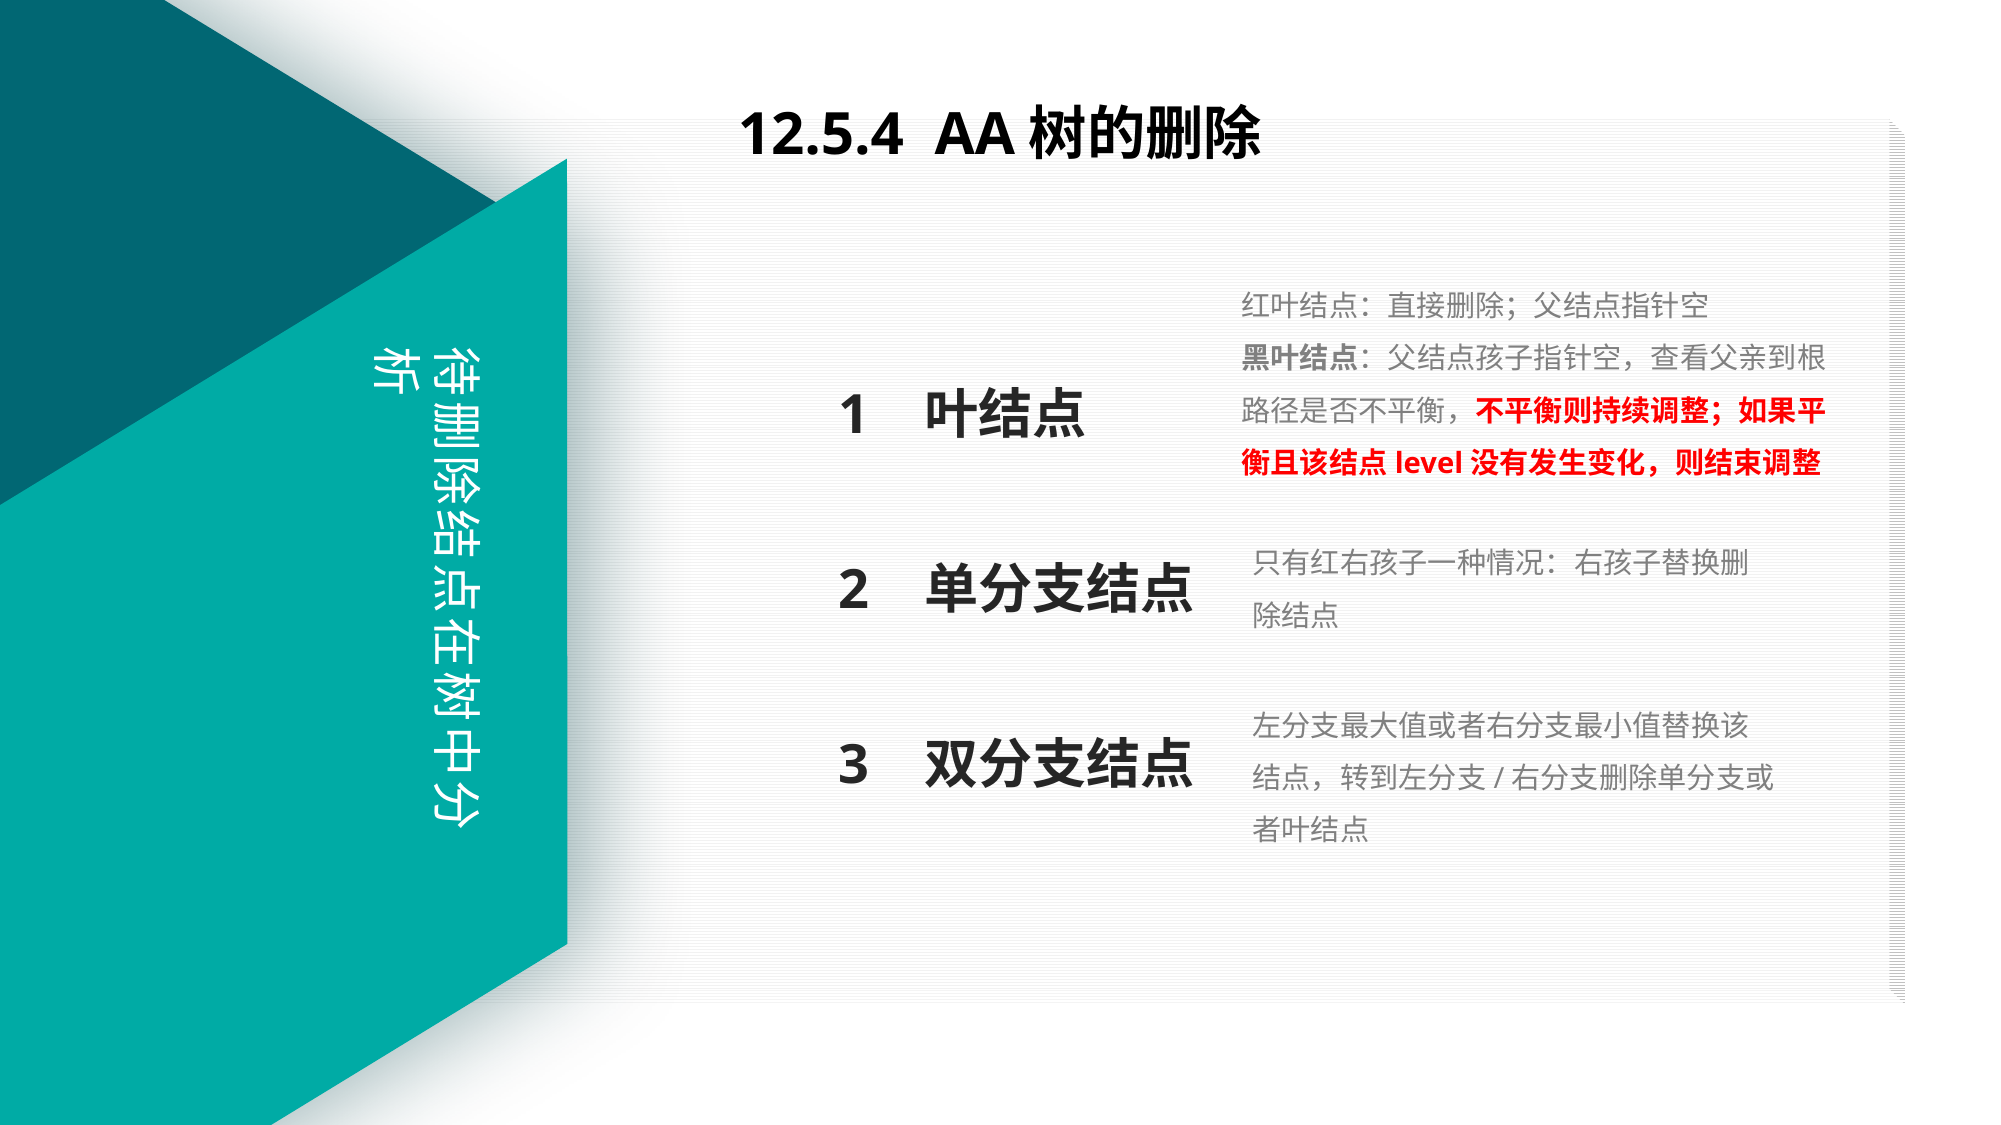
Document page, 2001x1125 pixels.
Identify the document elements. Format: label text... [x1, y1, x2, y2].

text_box 只有红右孩子一种情况：右孩子替换删除结点 [1252, 527, 1776, 633]
text_box [607, 118, 1907, 1007]
text_box 左分支最大值或者右分支最小值替换该结点，转到左分支/右分支删除单分支或者叶结点 [1252, 689, 1776, 847]
text_box [0, 0, 474, 503]
text_box [0, 213, 569, 1125]
text_box 1 叶结点 2 单分支结点 3 双分支结点 [823, 281, 1542, 912]
title 12.5.4 AA树的删除 [137, 59, 1863, 213]
text_box 红叶结点：直接删除；父结点指针空 黑叶结点：父结点孩子指针空，查看父亲到根路径是否不平衡，不平衡则持续调整；如果平衡且该结点level没有发生变化，则结束调整 [1241, 269, 1852, 480]
text_box 待删除结点在树中分析 [405, 332, 497, 895]
